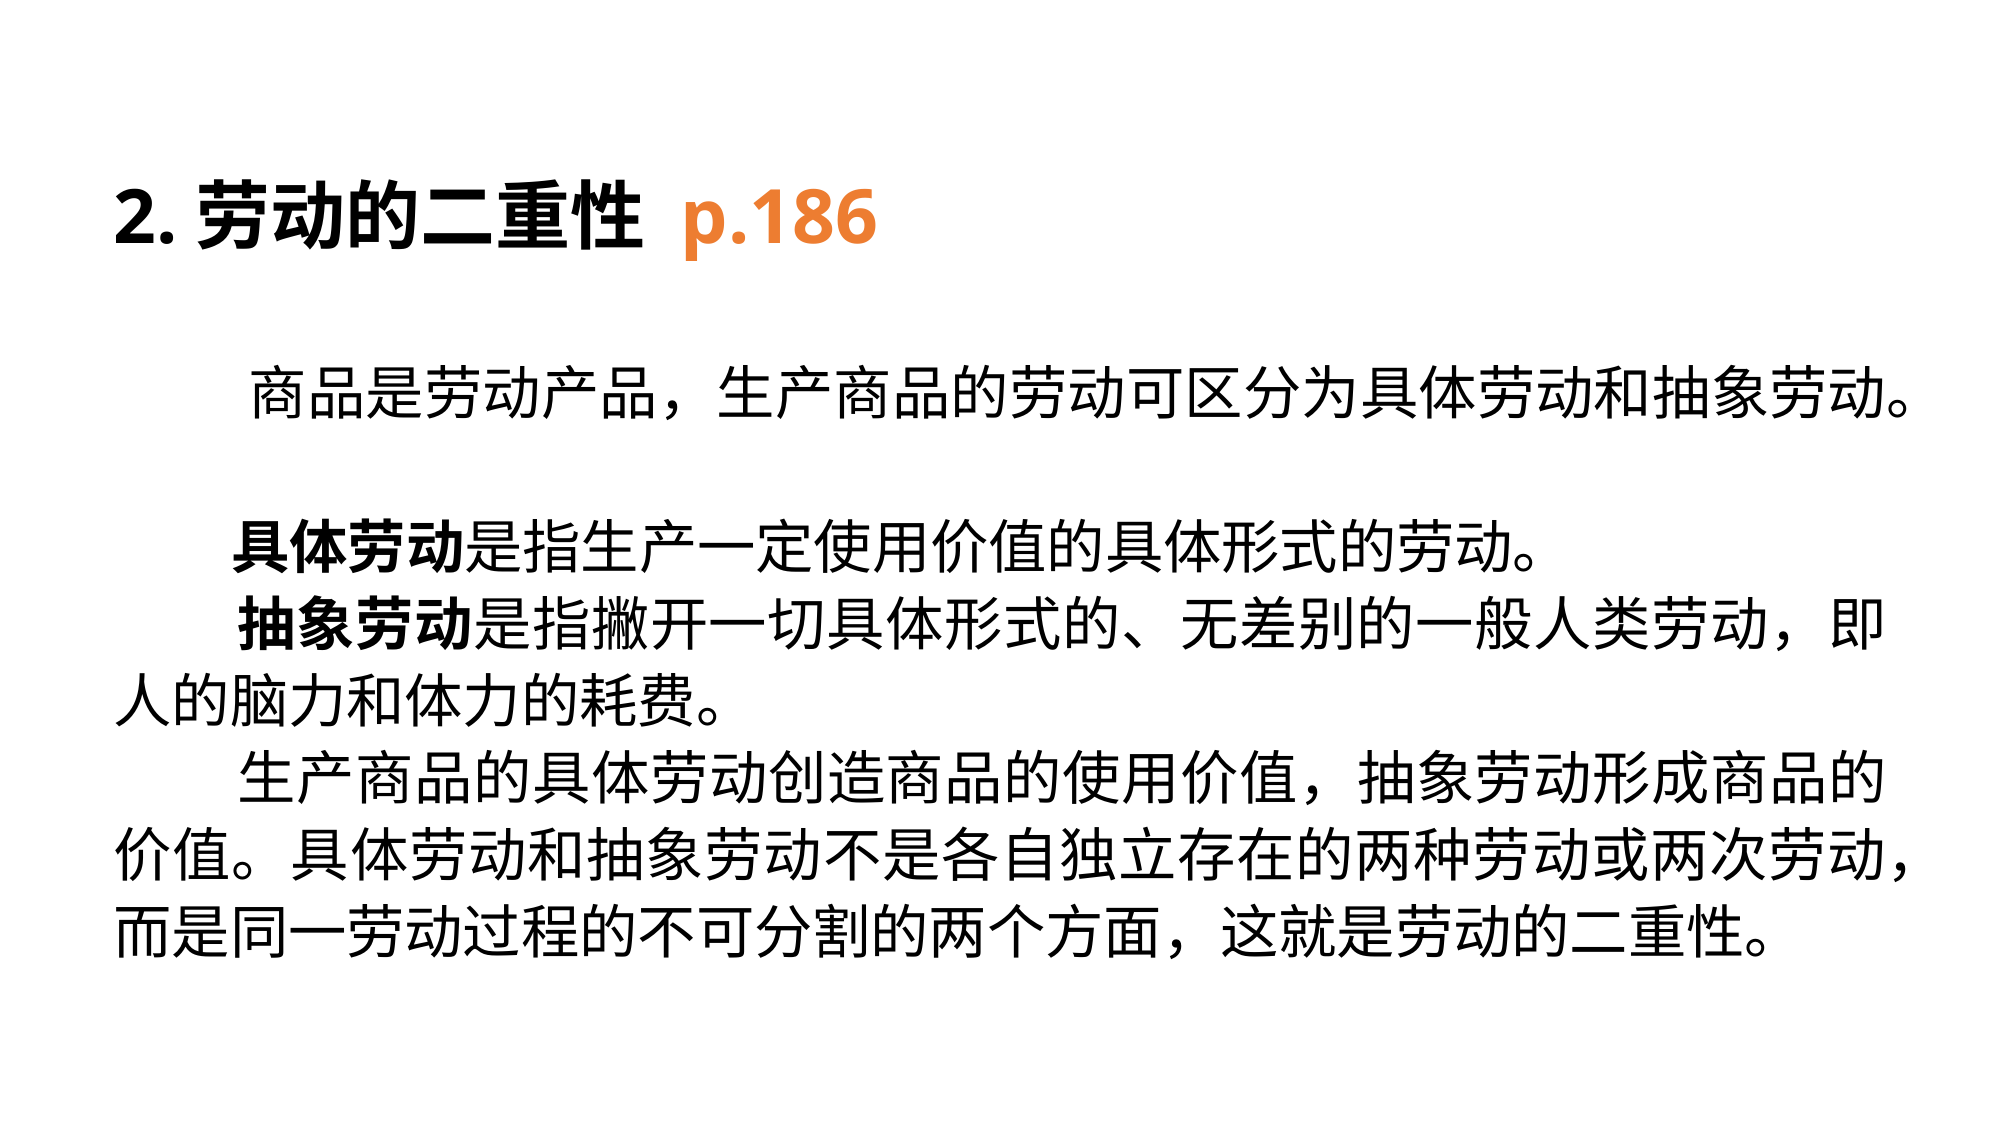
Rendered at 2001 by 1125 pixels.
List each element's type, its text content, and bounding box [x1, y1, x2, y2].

text_box 2.劳动的二重性 p.186 商品是劳动产品，生产商品的劳动可区分为具体劳动和抽象劳动。 具体劳动是指生产一定使用价值的具体形式的劳动。 抽象劳动是指撇开一切具体形式的、无差别的一般人类劳动，即人的脑力和体力的耗费。 生产商品的具体劳动创造商品的使用价值，抽象劳动形成商品的价值。具体劳动和抽象劳动不是各自独立存在的两种劳动或两次劳动，而是同一劳动过程的不可分割的两个方面，这就是劳动的二重性。 [98, 161, 1902, 1033]
